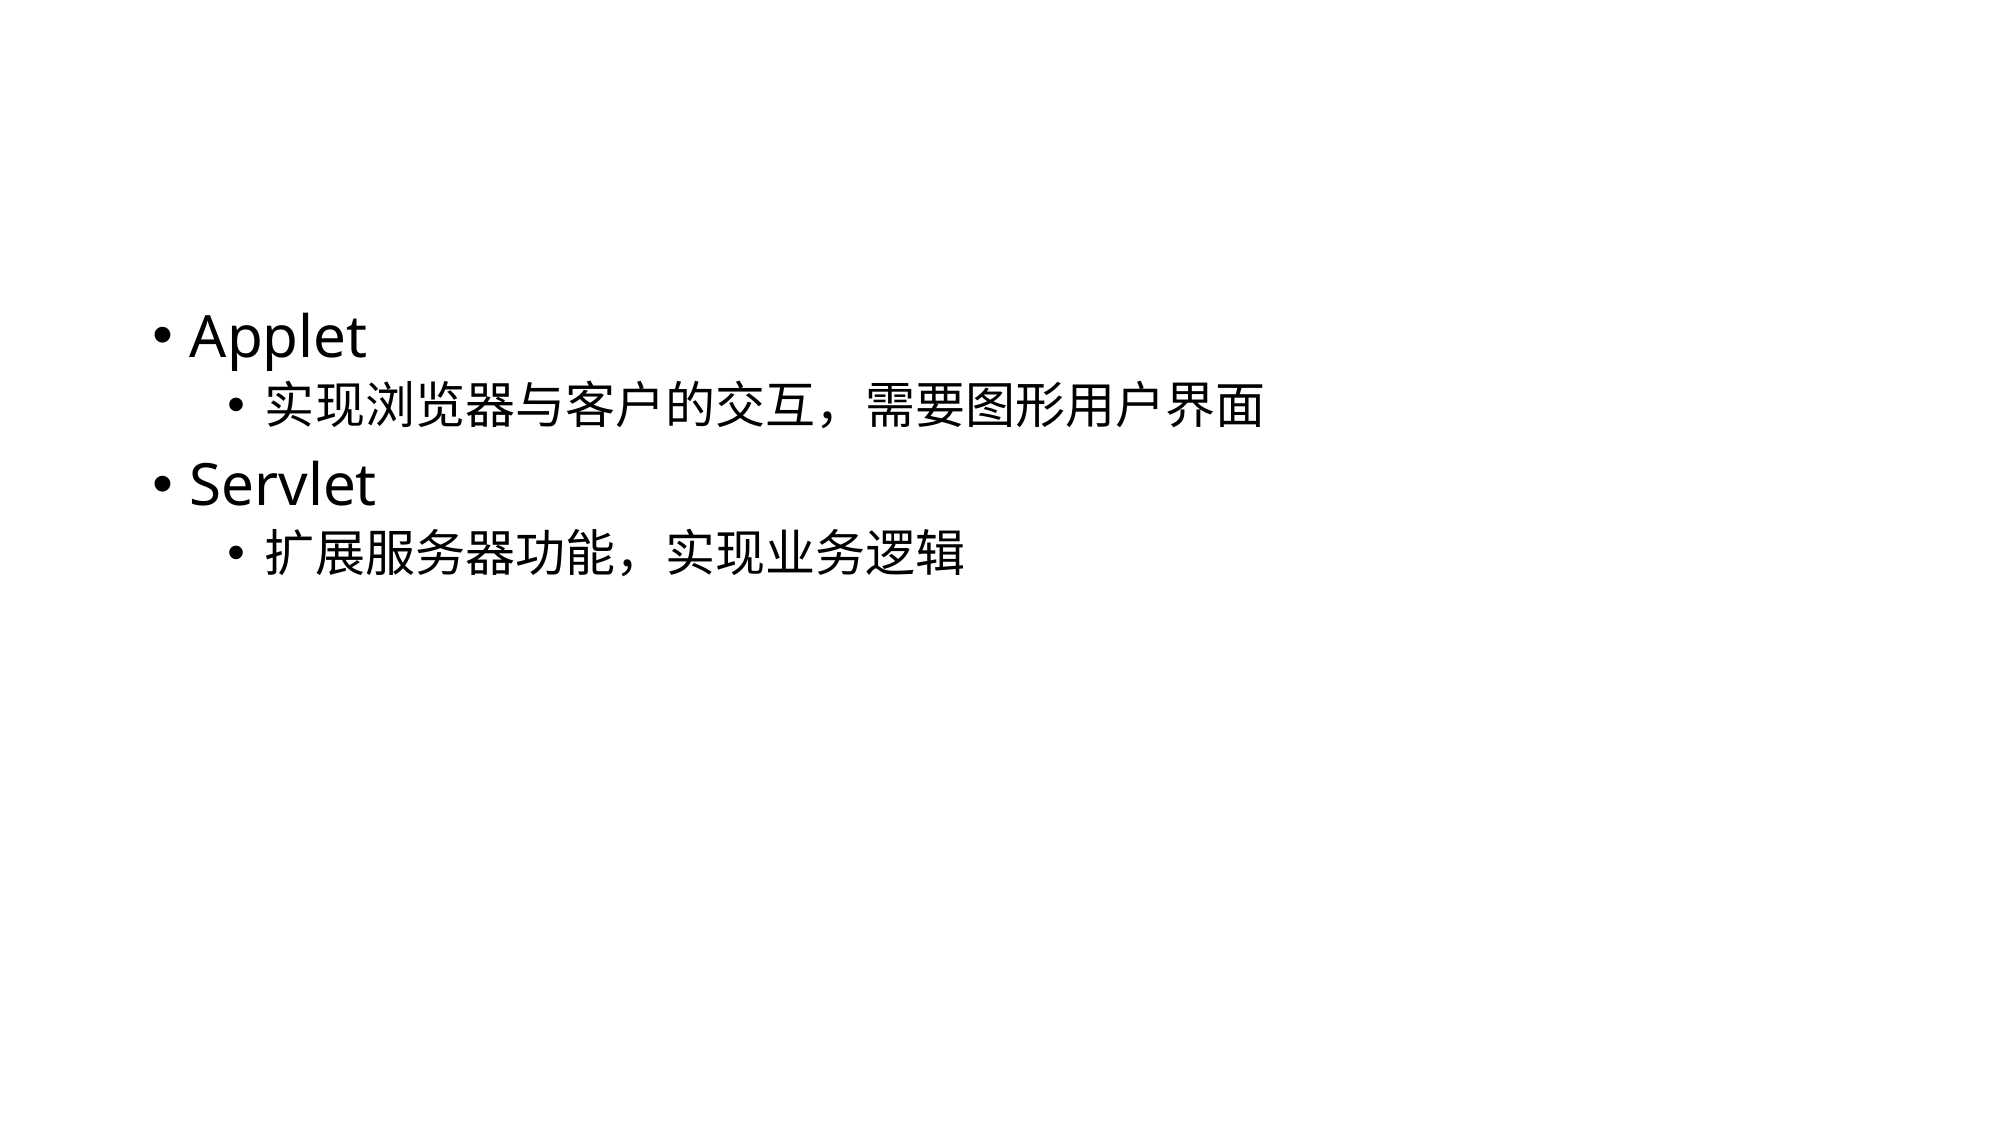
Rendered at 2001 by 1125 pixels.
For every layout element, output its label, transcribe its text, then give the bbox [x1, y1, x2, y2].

list Applet 实现浏览器与客户的交互，需要图形用户界面 Servlet 扩展服务器功能，实现业务逻辑 [137, 299, 1863, 1014]
